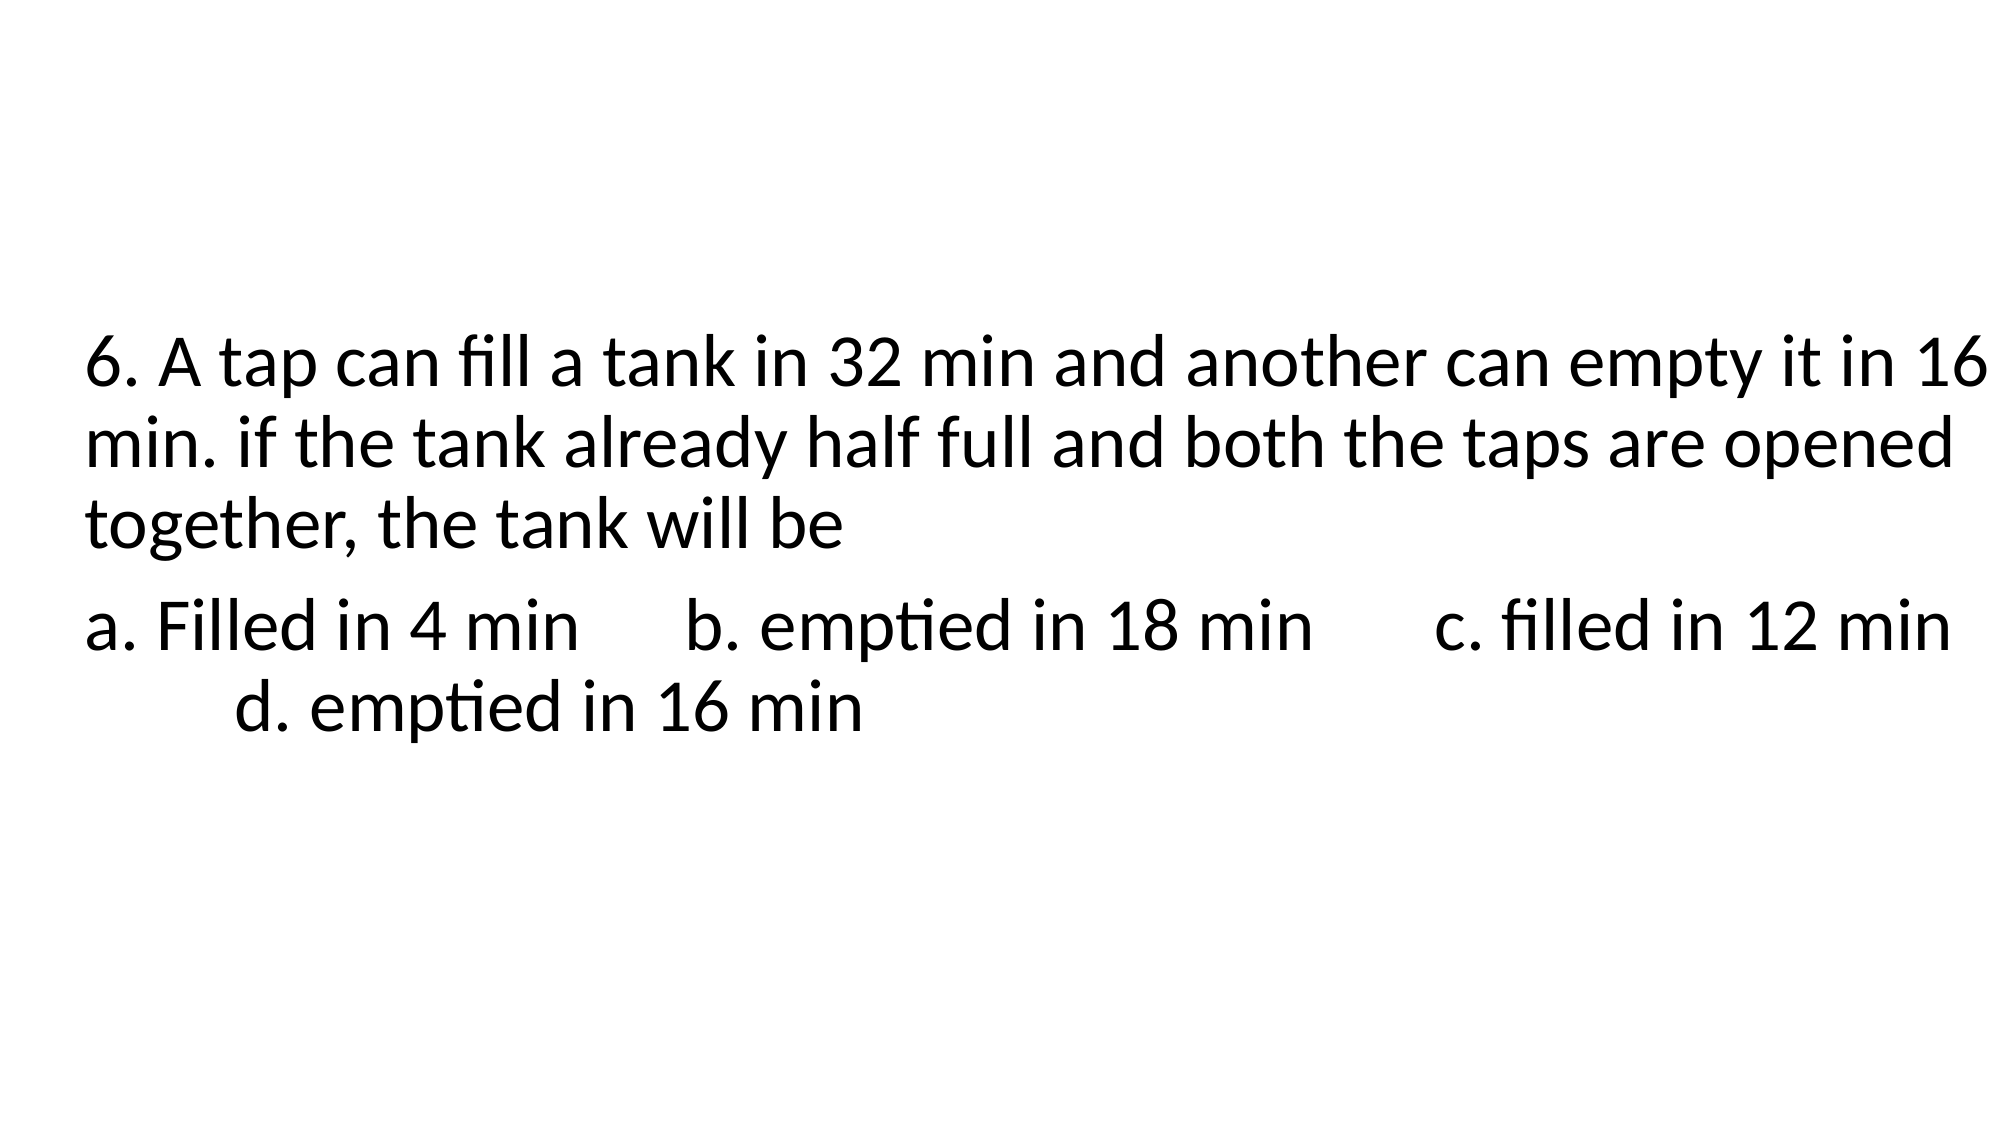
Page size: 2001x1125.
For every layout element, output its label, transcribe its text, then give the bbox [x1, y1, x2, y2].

list 6. A tap can fill a tank in 32 min and another can empty it in 16 min. if the tank already half full and both the taps are opened together, the tank will be a. Filled in 4 min b. emptied in 18 min c. filled in 12 min d. emptied in 16 min [69, 314, 2000, 1029]
